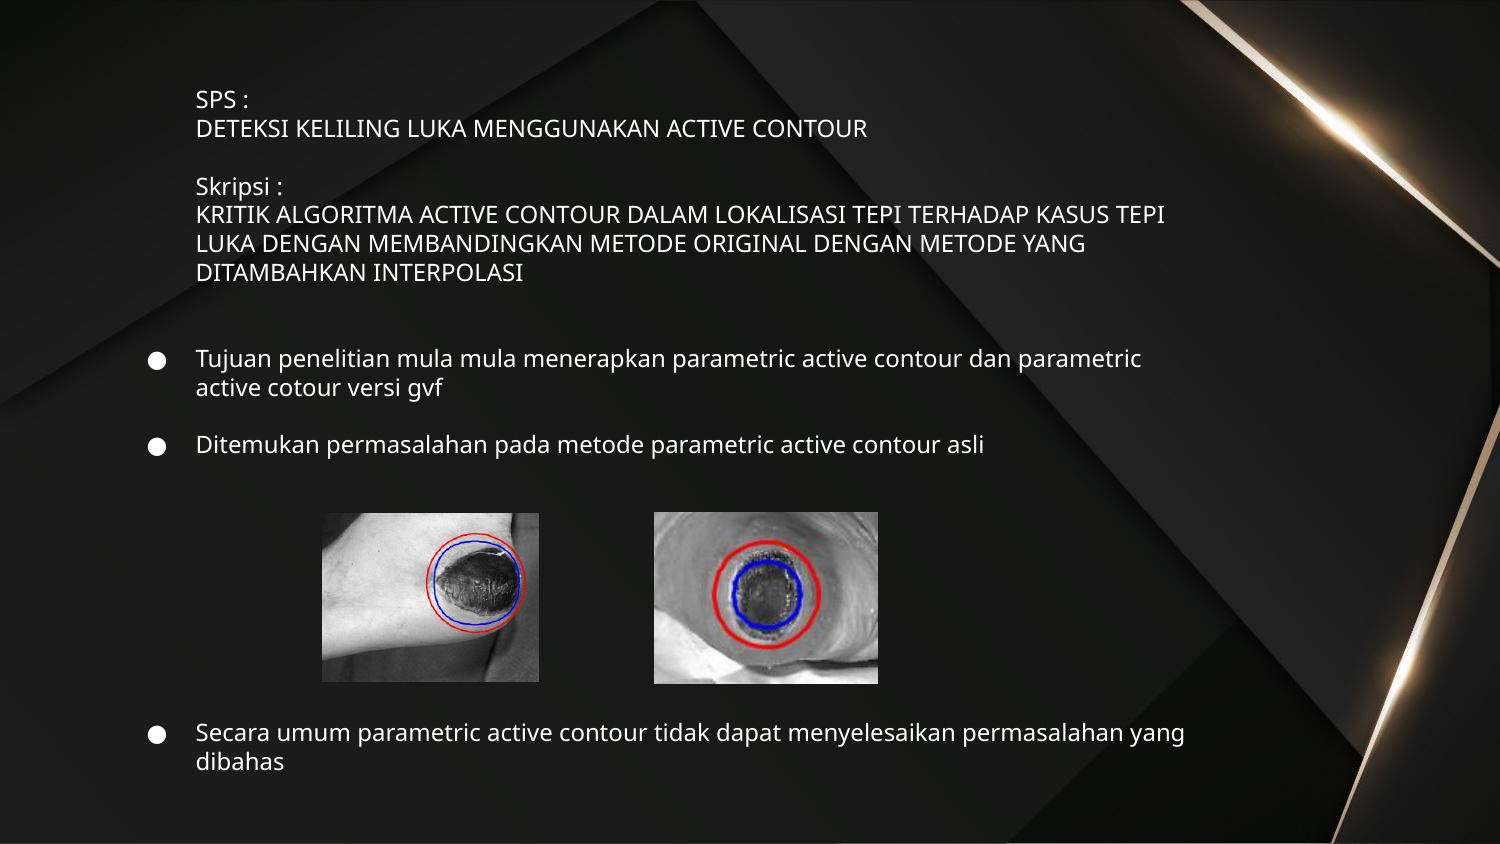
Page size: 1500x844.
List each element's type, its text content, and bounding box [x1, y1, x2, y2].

list SPS : DETEKSI KELILING LUKA MENGGUNAKAN ACTIVE CONTOUR Skripsi : KRITIK ALGORITMA ACTIVE CONTOUR DALAM LOKALISASI TEPI TERHADAP KASUS TEPI LUKA DENGAN MEMBANDINGKAN METODE ORIGINAL DENGAN METODE YANG DITAMBAHKAN INTERPOLASI Tujuan penelitian mula mula menerapkan parametric active contour dan parametric active cotour versi gvf Ditemukan permasalahan pada metode parametric active contour asli Secara umum parametric active contour tidak dapat menyelesaikan permasalahan yang dibahas [105, 69, 1226, 707]
picture [0, 0, 1500, 844]
